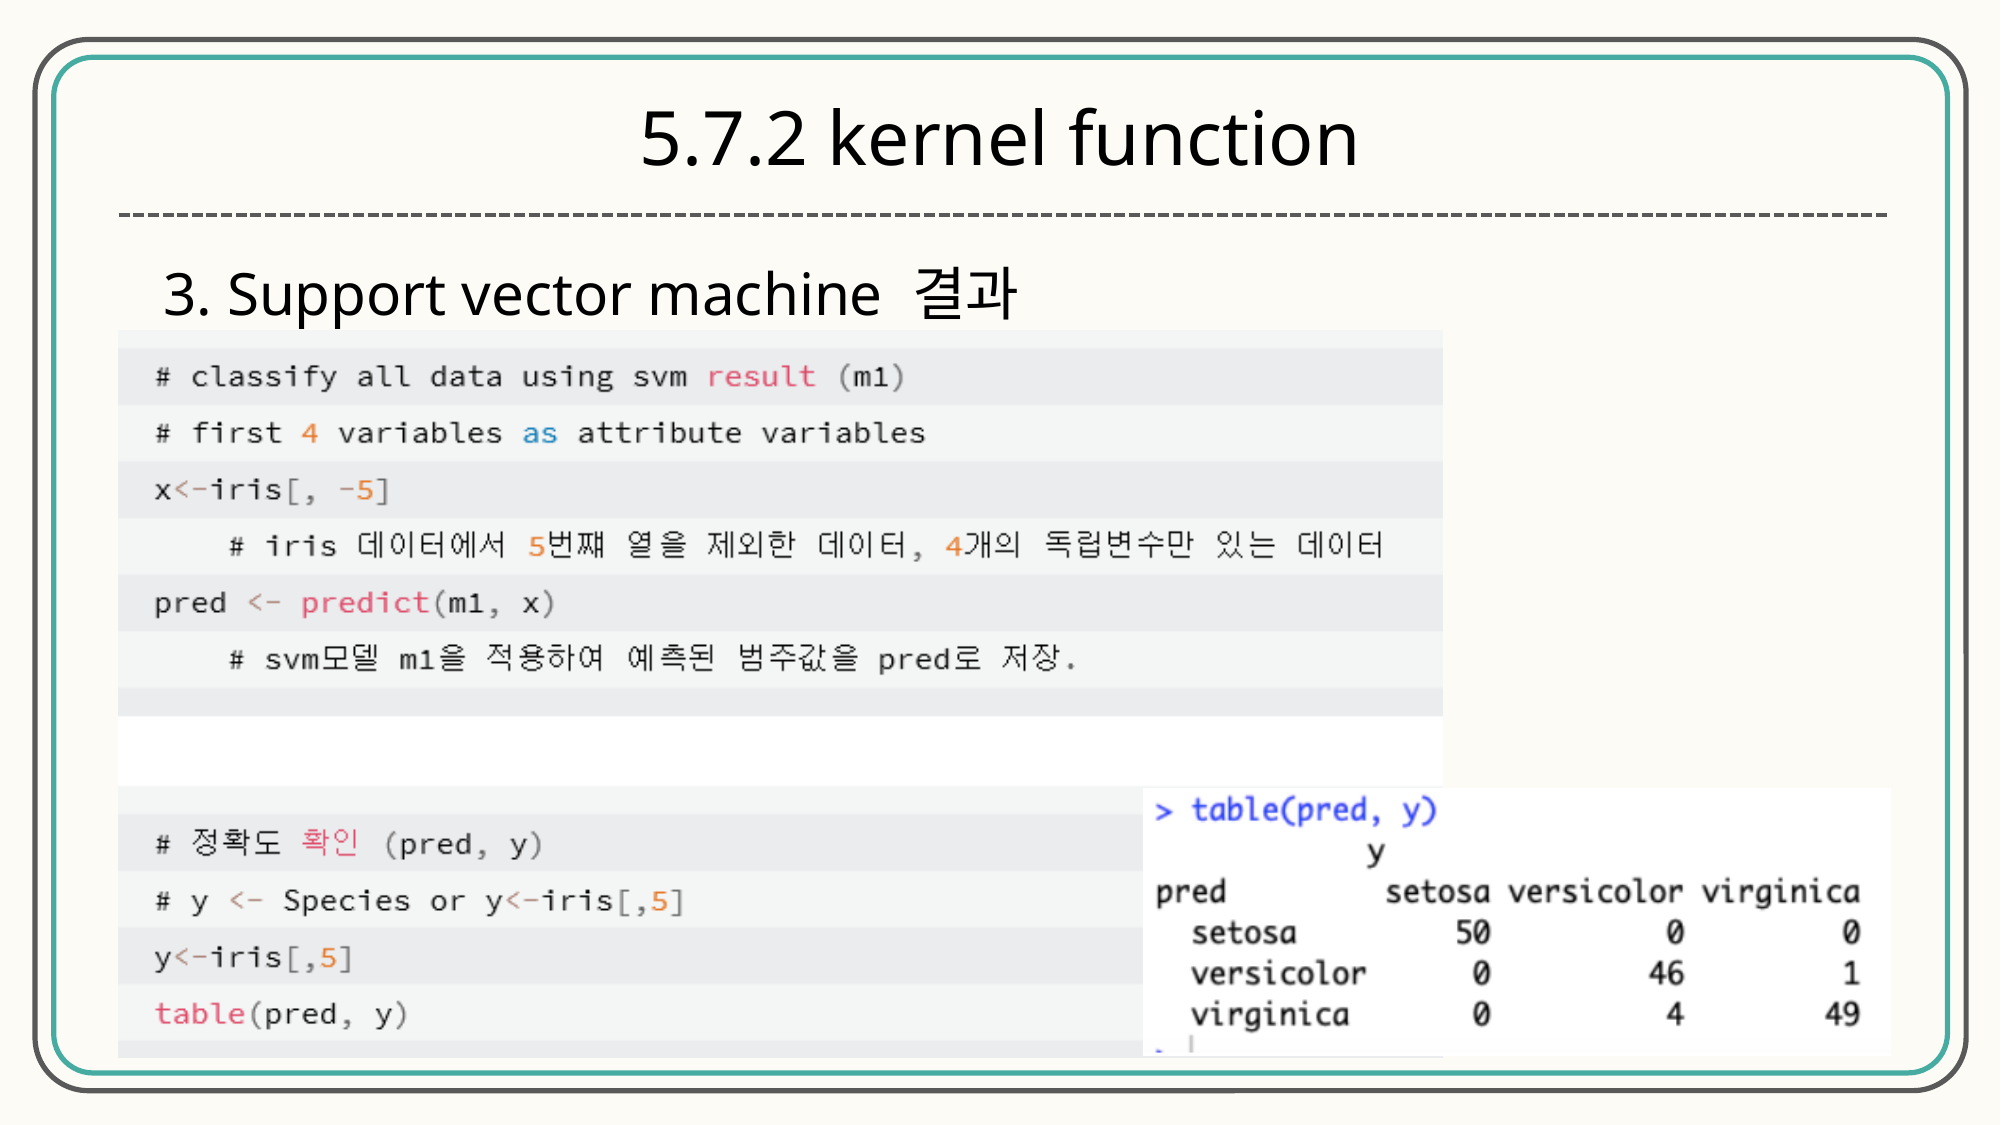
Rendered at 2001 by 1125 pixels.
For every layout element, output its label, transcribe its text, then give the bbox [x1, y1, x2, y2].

text_box [33, 38, 1968, 1092]
picture [118, 330, 1891, 1058]
text_box 5.7.2 kernel function [624, 82, 1376, 188]
text_box 3. Support vector machine 결과 Svm 모델에 적용한 예측범주와 실제범주 비교 Predict( svm 결과모델, x(데이터) ) [148, 215, 1820, 545]
